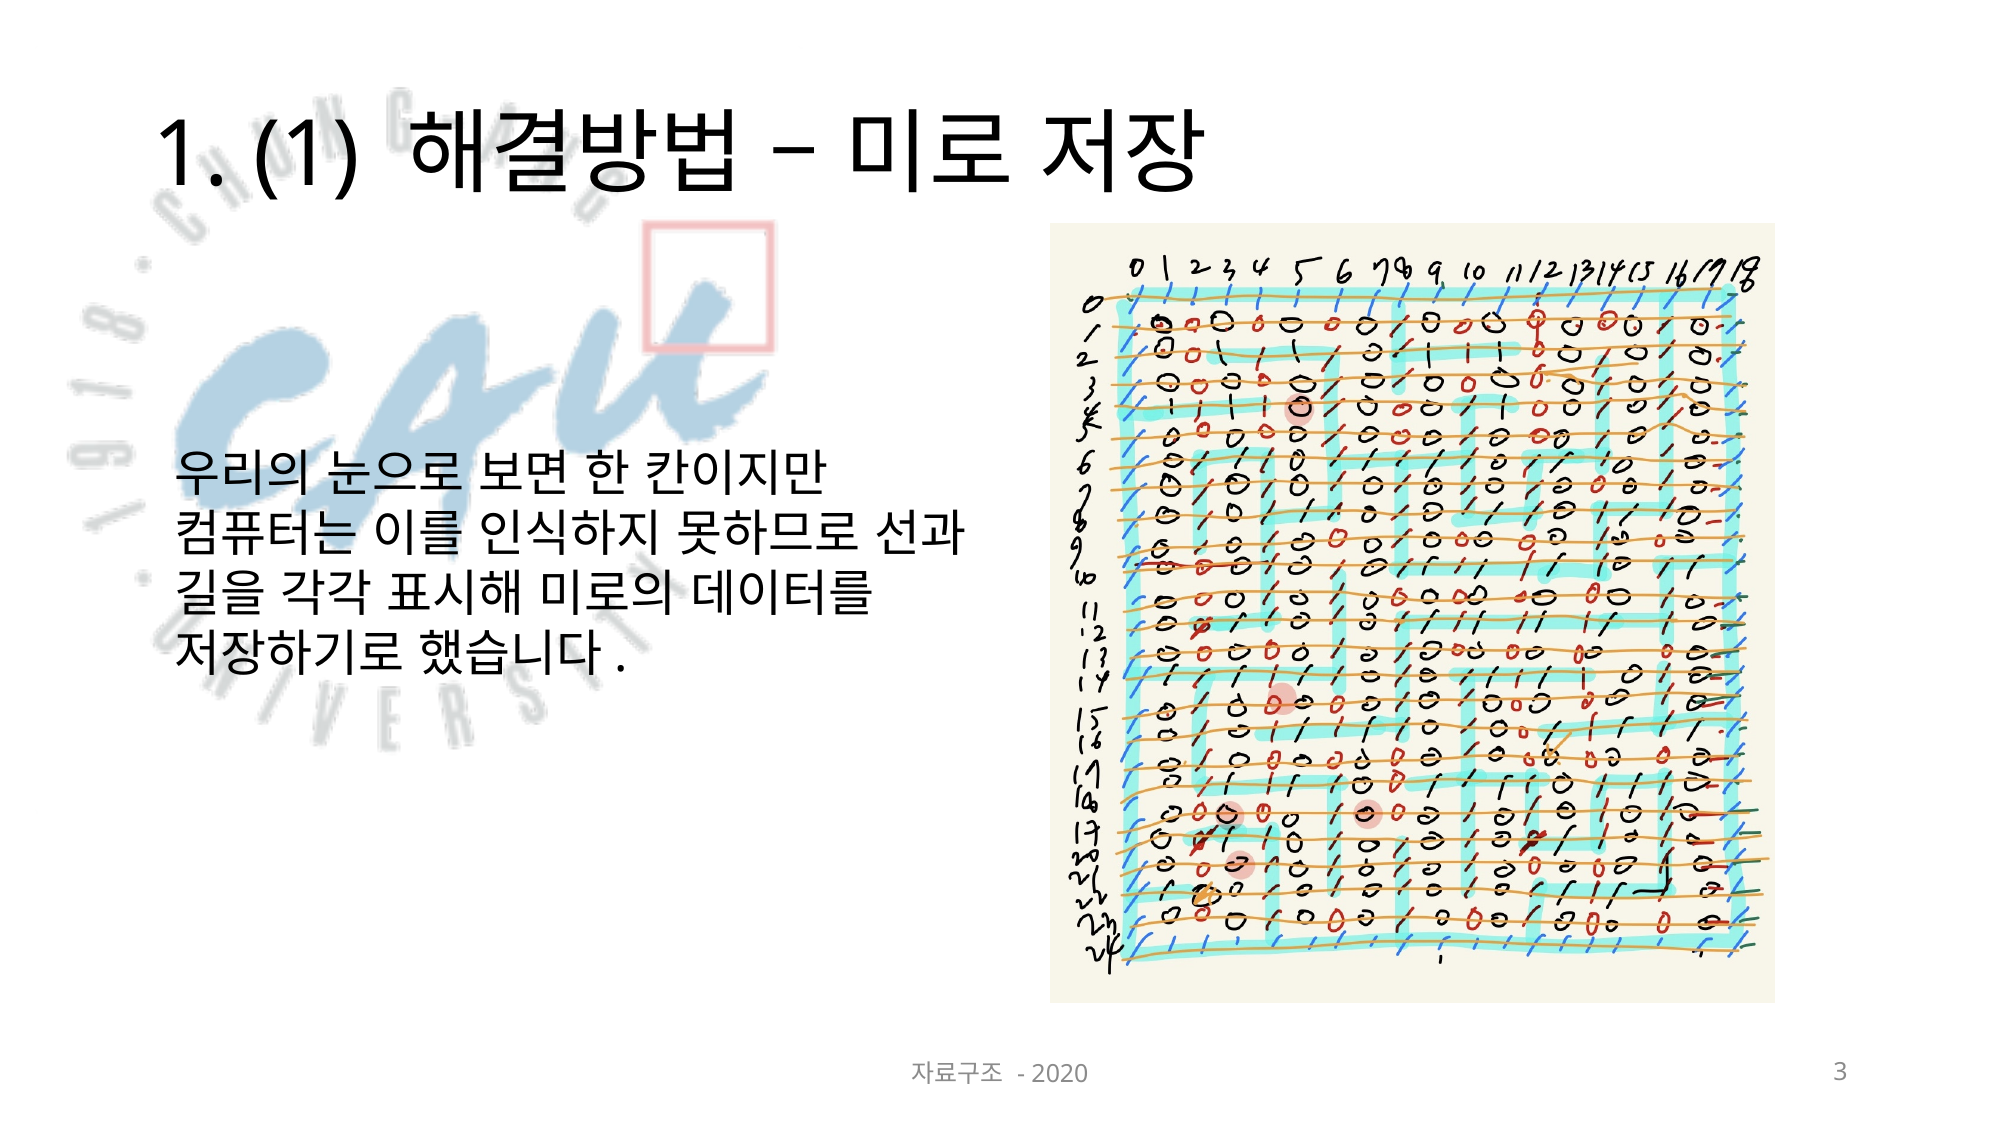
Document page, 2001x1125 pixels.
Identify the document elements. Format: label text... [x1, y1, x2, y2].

picture [1050, 223, 1775, 1003]
picture [35, 46, 803, 814]
footer 자료구조 - 2020 [662, 1042, 1338, 1103]
text_box 우리의 눈으로 보면 한 칸이지만 컴퓨터는 이를 인식하지 못하므로 선과 길을 각각 표시해 미로의 데이터를 저장하기로 했습니다. [803, 433, 1000, 689]
title 1. (1) 해결방법 – 미로 저장 [803, 46, 1863, 264]
slide_number 3 [1412, 1042, 1863, 1103]
